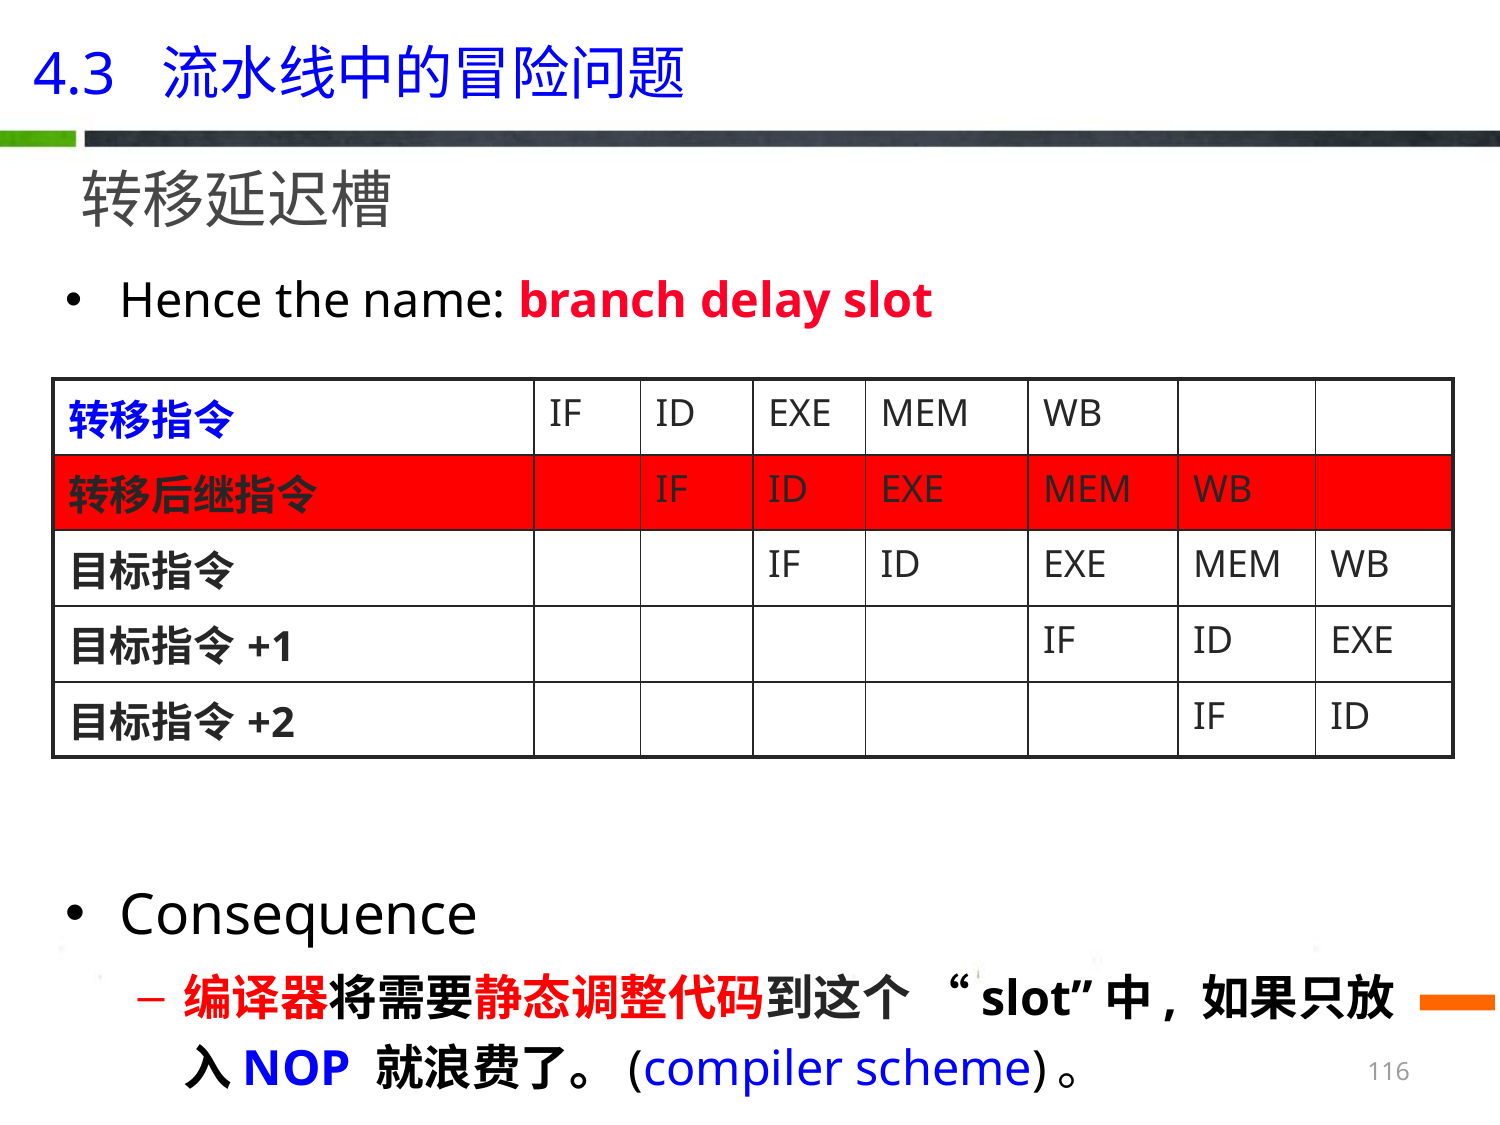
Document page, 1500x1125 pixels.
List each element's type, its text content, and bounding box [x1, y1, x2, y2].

table_header WB [1029, 381, 1177, 454]
table_cell 转移后继指令 [55, 456, 533, 529]
table_cell [1029, 683, 1177, 755]
table_cell [754, 607, 865, 681]
list Hence the name: branch delay slot Consequence 编译器将需要静态调整代码到这个 “slot”中, 如果只放入NOP 就浪费了。(compiler scheme)。 [50, 268, 1450, 1106]
picture [0, 0, 1500, 1125]
table_header ID [641, 381, 752, 454]
table_cell [641, 683, 752, 755]
table_cell 目标指令+2 [55, 683, 533, 755]
table_cell [535, 683, 640, 755]
table_cell [641, 531, 752, 605]
title 转移延迟槽 [64, 103, 1415, 268]
table_cell IF [1029, 607, 1177, 681]
table_cell 目标指令+1 [55, 607, 533, 681]
table_cell [866, 607, 1027, 681]
table_cell MEM [1029, 456, 1177, 529]
slide_number 116 [1074, 1042, 1425, 1103]
table_cell [535, 531, 640, 605]
table_header [1316, 381, 1451, 454]
table_cell [1316, 456, 1451, 529]
table_cell EXE [1029, 531, 1177, 605]
table_cell WB [1179, 456, 1315, 529]
table_cell EXE [1316, 607, 1451, 681]
table_cell IF [641, 456, 752, 529]
table_cell ID [866, 531, 1027, 605]
table_cell ID [754, 456, 865, 529]
text_box 4.3 流水线中的冒险问题 [18, 12, 1397, 126]
table_header EXE [754, 381, 865, 454]
table_header [1179, 381, 1315, 454]
table_cell 目标指令 [55, 531, 533, 605]
table_cell IF [1179, 683, 1315, 755]
table_cell IF [754, 531, 865, 605]
table_cell MEM [1179, 531, 1315, 605]
table_cell WB [1316, 531, 1451, 605]
table_cell EXE [866, 456, 1027, 529]
table_cell [535, 456, 640, 529]
table_header IF [535, 381, 640, 454]
table_cell [754, 683, 865, 755]
table_cell [535, 607, 640, 681]
table_cell [866, 683, 1027, 755]
table_cell [641, 607, 752, 681]
table_cell ID [1316, 683, 1451, 755]
table_cell ID [1179, 607, 1315, 681]
table_header MEM [866, 381, 1027, 454]
table_header 转移指令 [55, 381, 533, 454]
